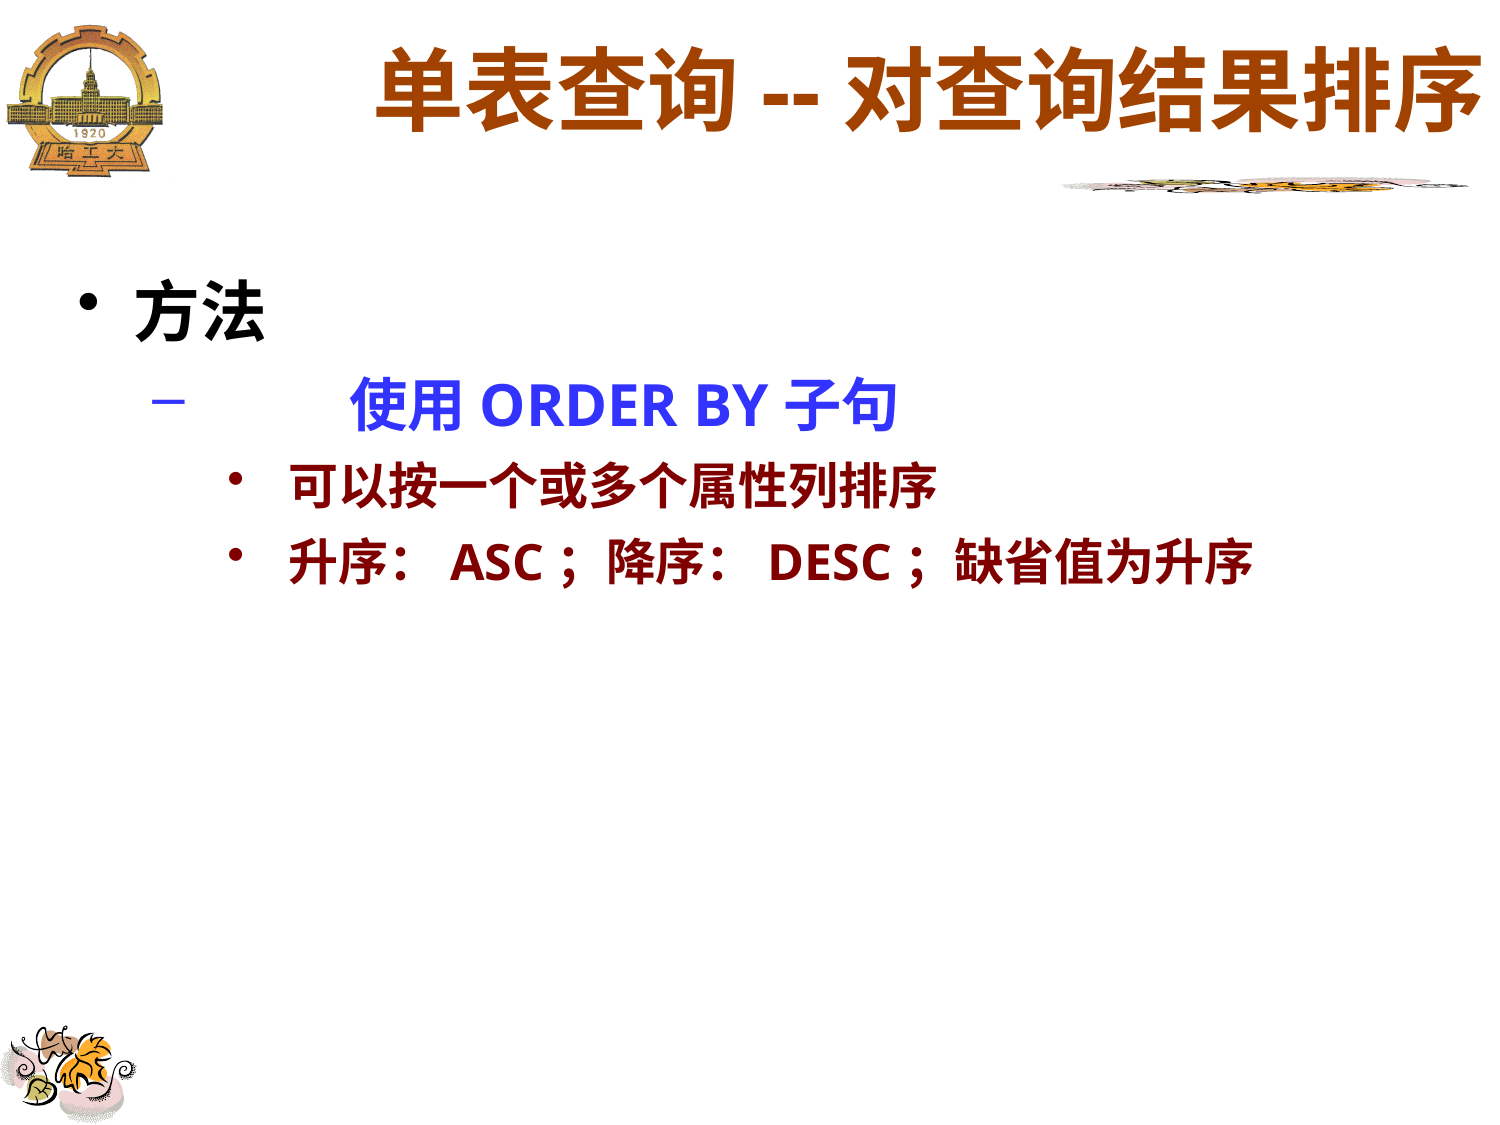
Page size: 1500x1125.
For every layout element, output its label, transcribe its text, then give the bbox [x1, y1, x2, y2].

list 方法 使用ORDER BY子句 可以按一个或多个属性列排序 升序：ASC；降序：DESC；缺省值为升序 [62, 262, 1413, 1006]
title 单表查询--对查询结果排序 [162, 0, 1500, 176]
picture [0, 24, 175, 182]
